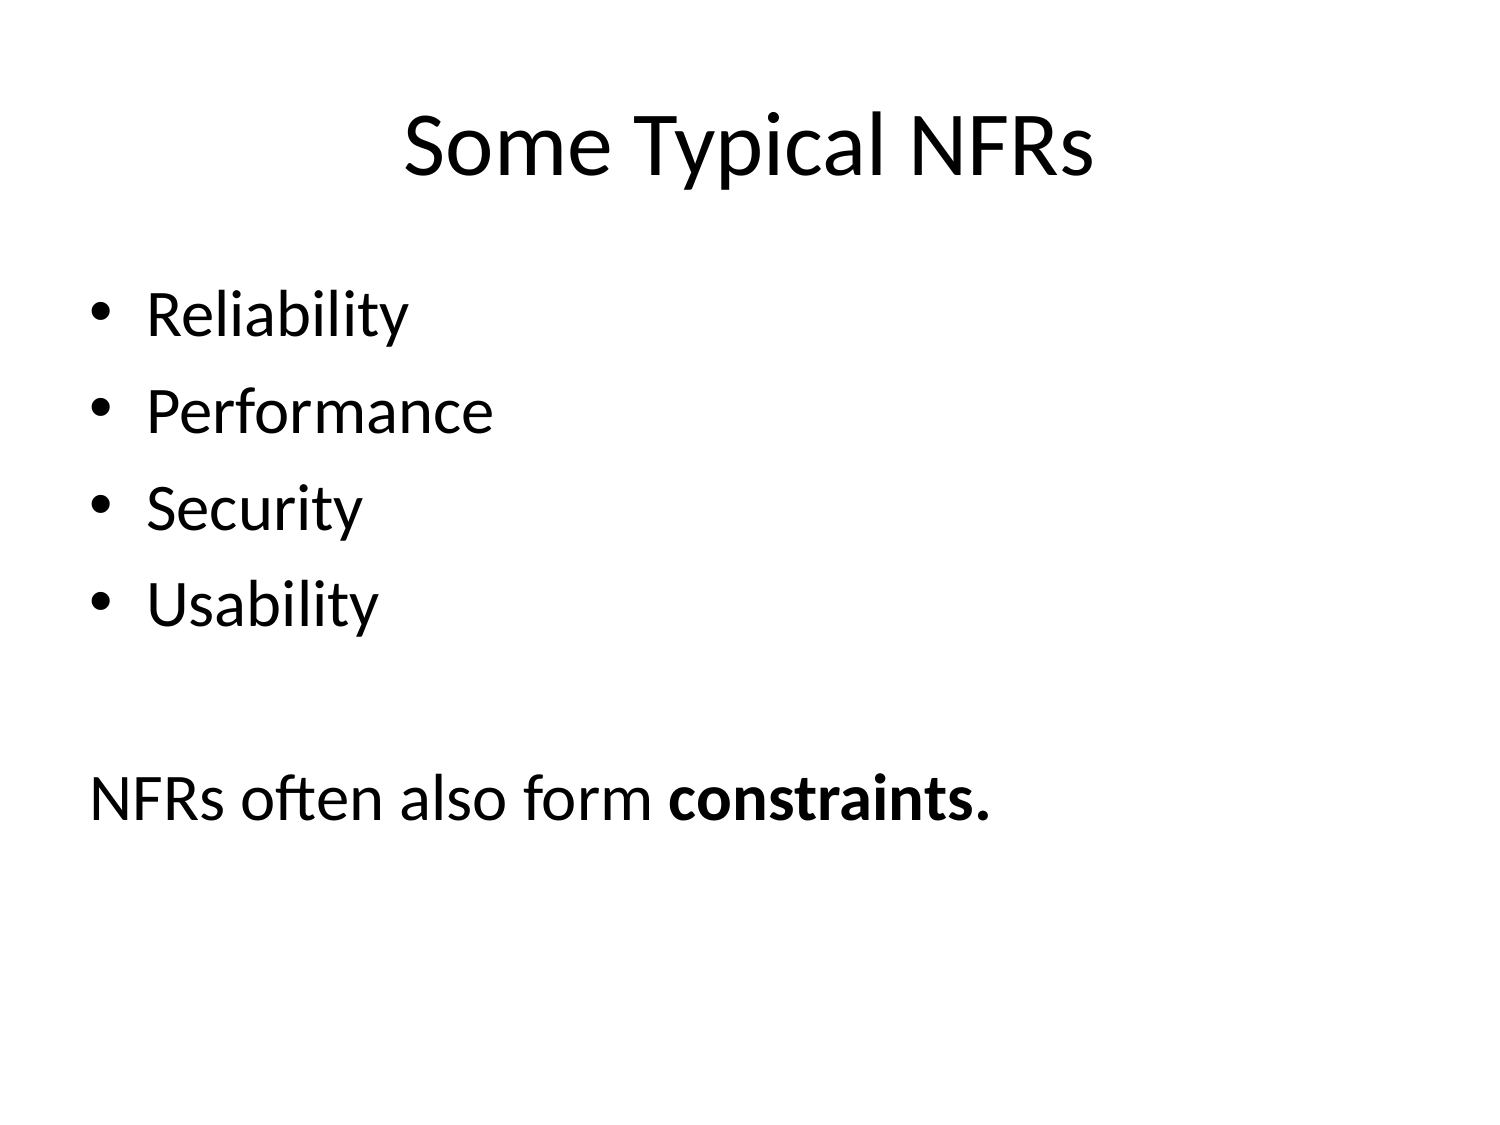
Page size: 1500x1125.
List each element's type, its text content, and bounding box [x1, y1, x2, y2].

title Some Typical NFRs [75, 45, 1425, 233]
text_box Reliability Performance Security Usability NFRs often also form constraints. [75, 262, 1425, 1005]
